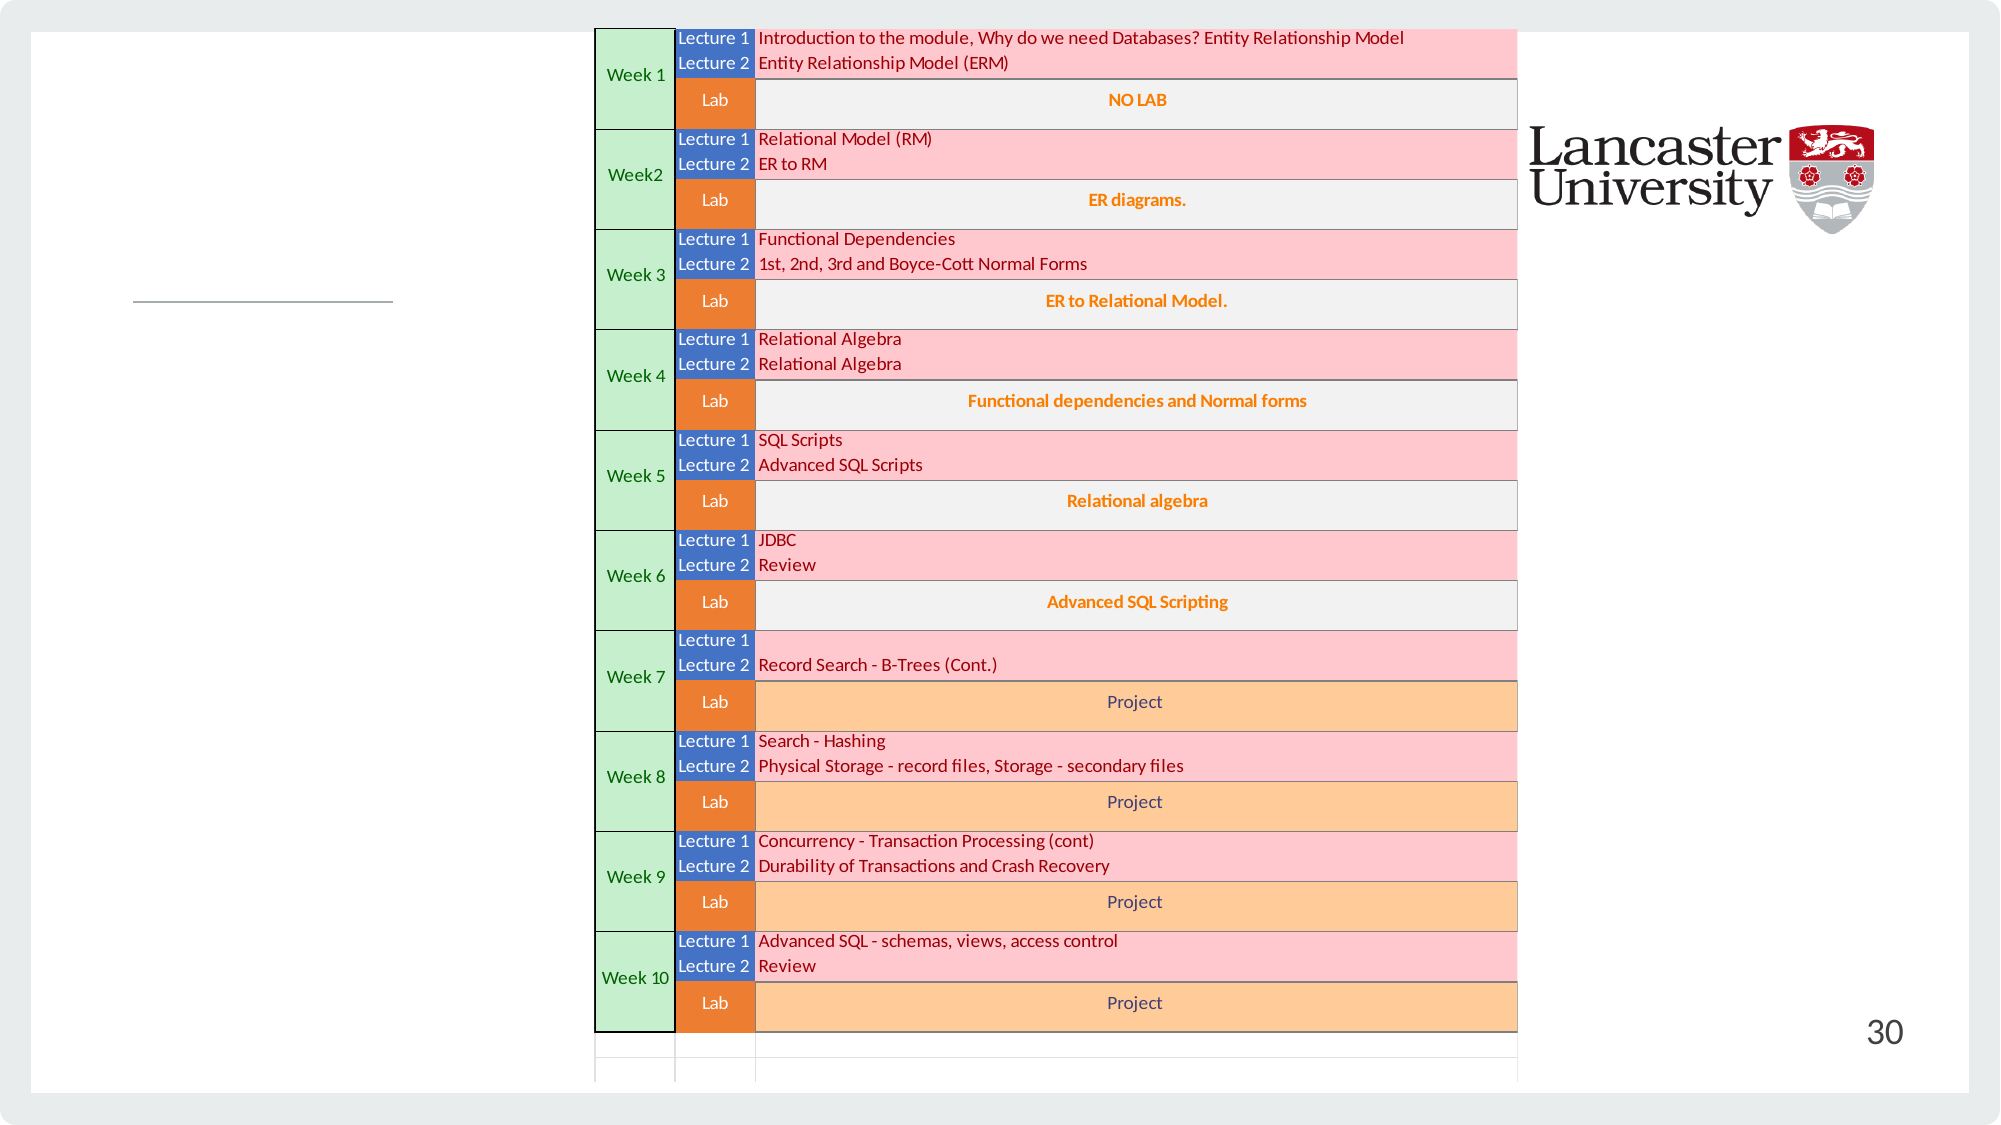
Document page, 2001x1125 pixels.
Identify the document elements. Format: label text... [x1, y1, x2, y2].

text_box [594, 28, 1519, 1083]
slide_number 30 [1519, 999, 1919, 1060]
